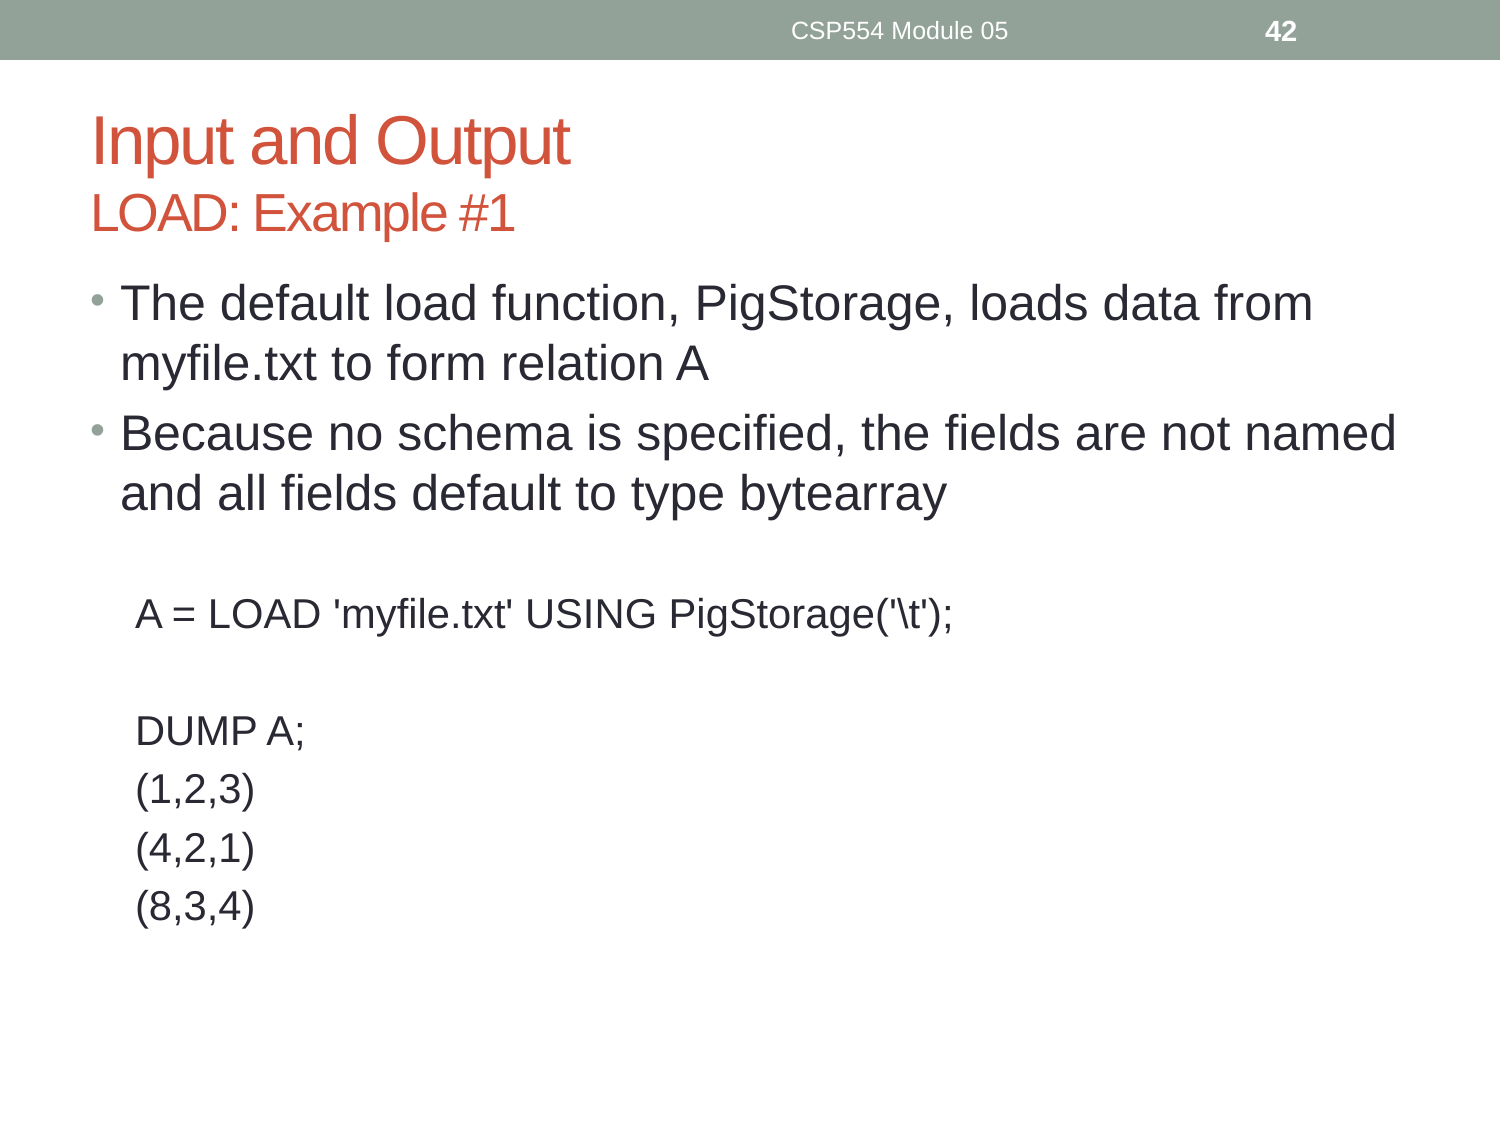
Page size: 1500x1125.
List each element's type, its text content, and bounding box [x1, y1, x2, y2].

title Input and Output LOAD: Example #1 [75, 87, 1425, 250]
footer CSP554 Module 05 [562, 3, 1238, 57]
list The default load function, PigStorage, loads data from myfile.txt to form relation A Because no schema is specified, the fields are not named and all fields default to type bytearray A = LOAD 'myfile.txt' USING PigStorage('\t'); DUMP A; (1,2,3) (4,2,1) (8,3,4) [75, 262, 1425, 1063]
slide_number 42 [1250, 3, 1425, 57]
